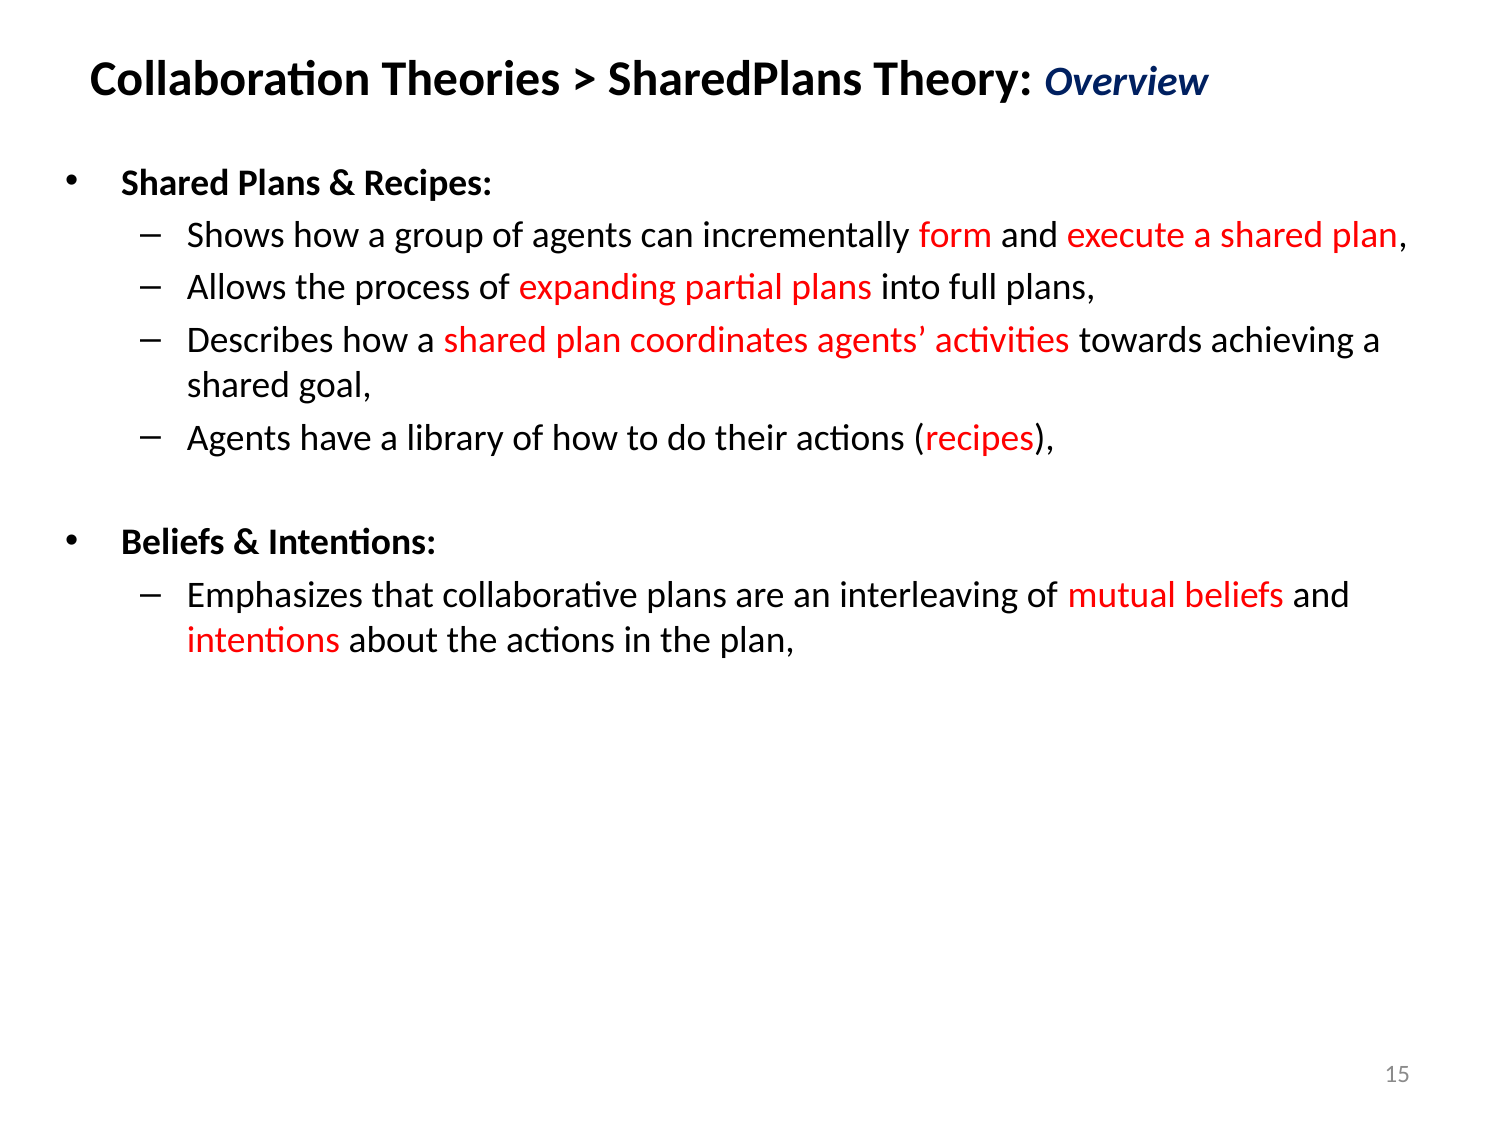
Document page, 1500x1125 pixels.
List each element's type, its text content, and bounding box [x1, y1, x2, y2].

text_box Collaboration Theories > SharedPlans Theory: Overview [74, 0, 1425, 150]
text_box Shared Plans & Recipes: Shows how a group of agents can incrementally form and execute a shared plan, Allows the process of expanding partial plans into full plans, Describes how a shared plan coordinates agents’ activities towards achieving a shared goal, Agents have a library of how to do their actions (recipes), Beliefs & Intentions: Emphasizes that collaborative plans are an interleaving of mutual beliefs and intentions about the actions in the plan, [50, 149, 1450, 1125]
slide_number 15 [1074, 1042, 1425, 1103]
